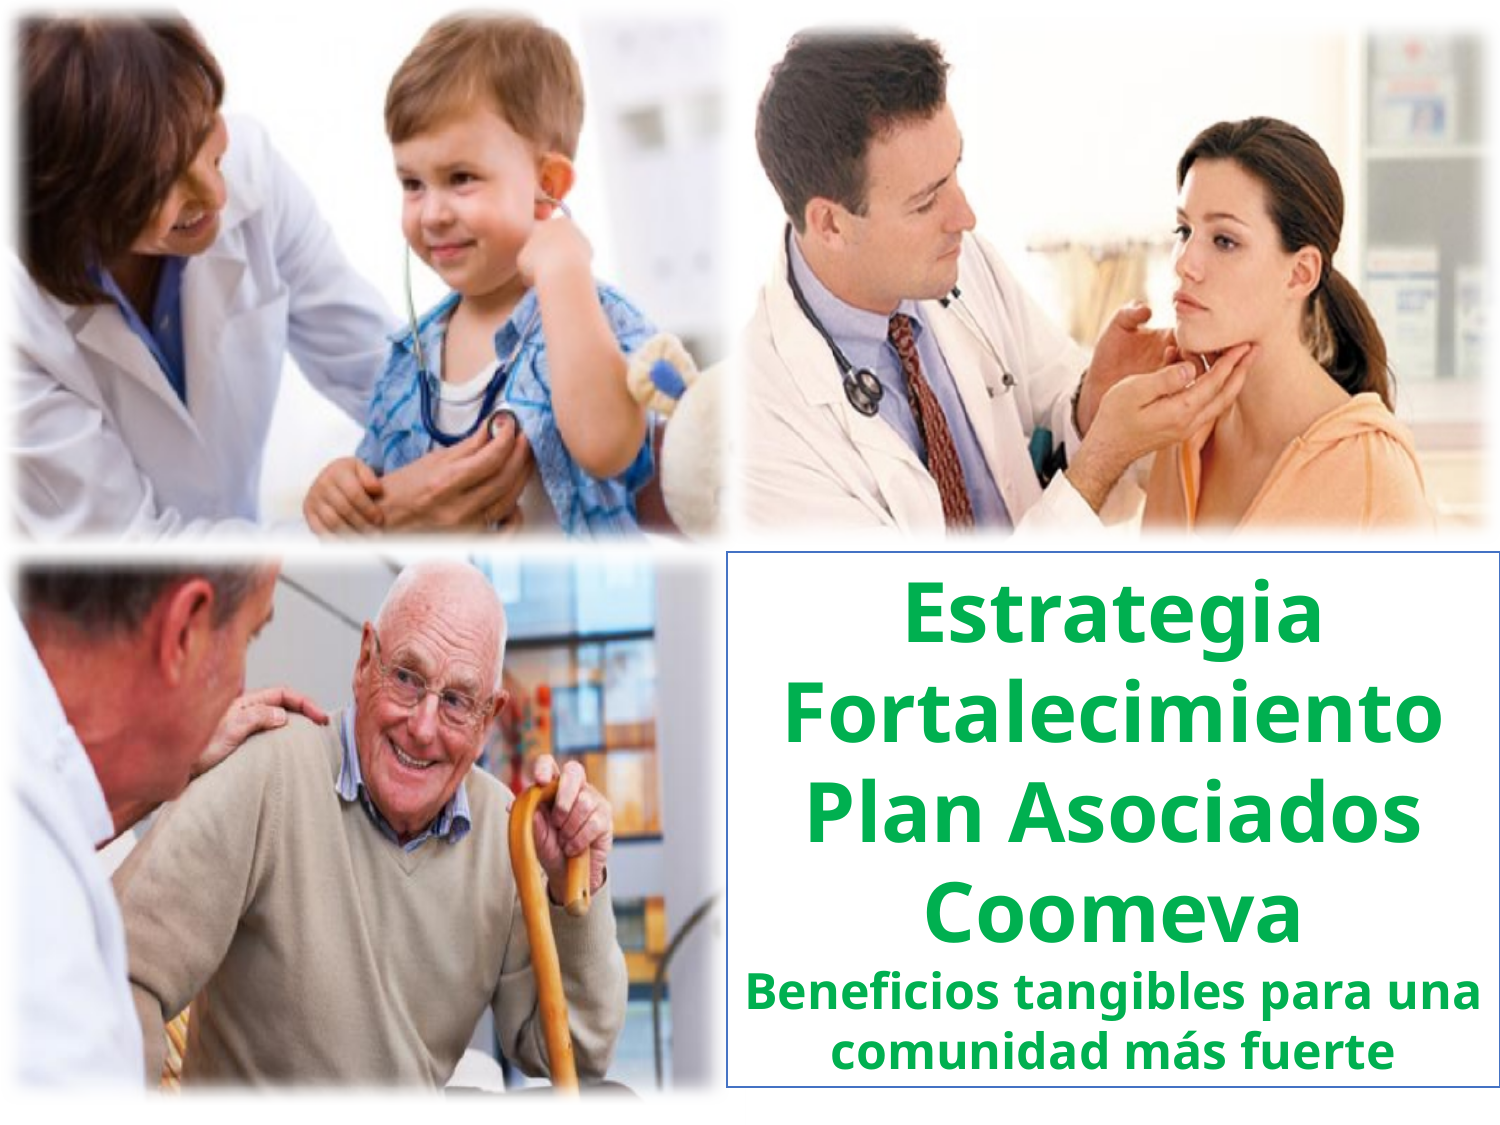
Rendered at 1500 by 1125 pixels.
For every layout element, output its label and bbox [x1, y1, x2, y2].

text_box [0, 0, 1500, 1125]
